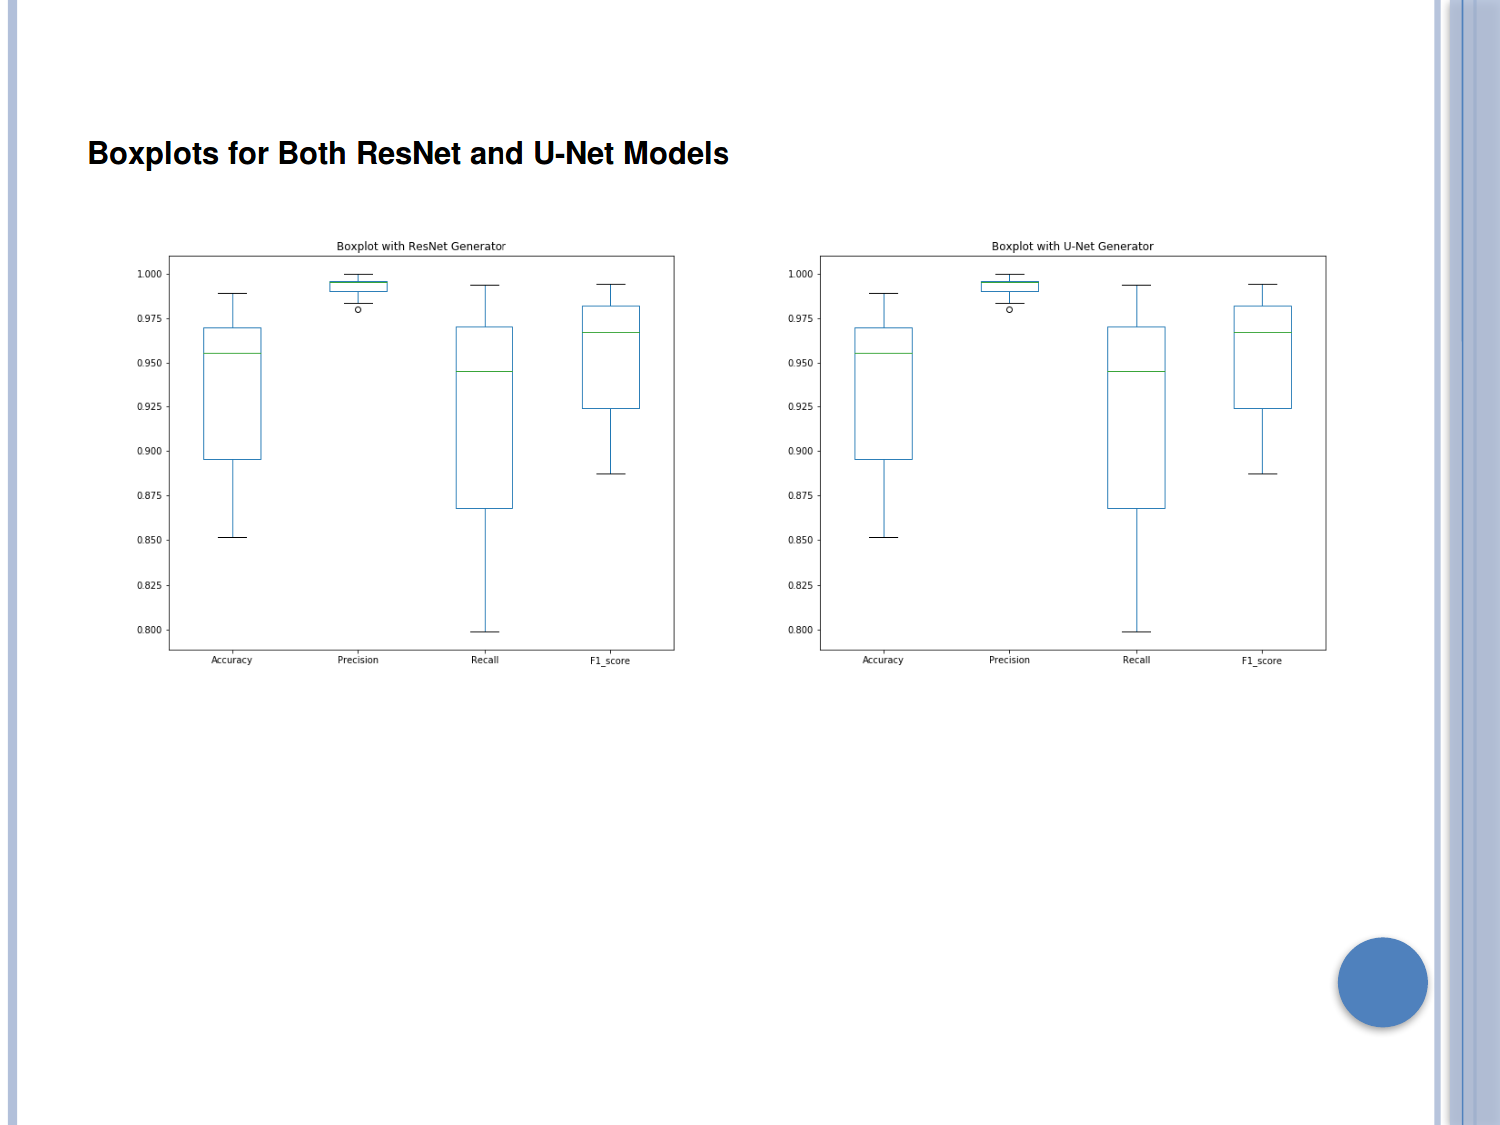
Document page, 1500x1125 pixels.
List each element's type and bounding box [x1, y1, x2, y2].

picture [56, 82, 1394, 709]
